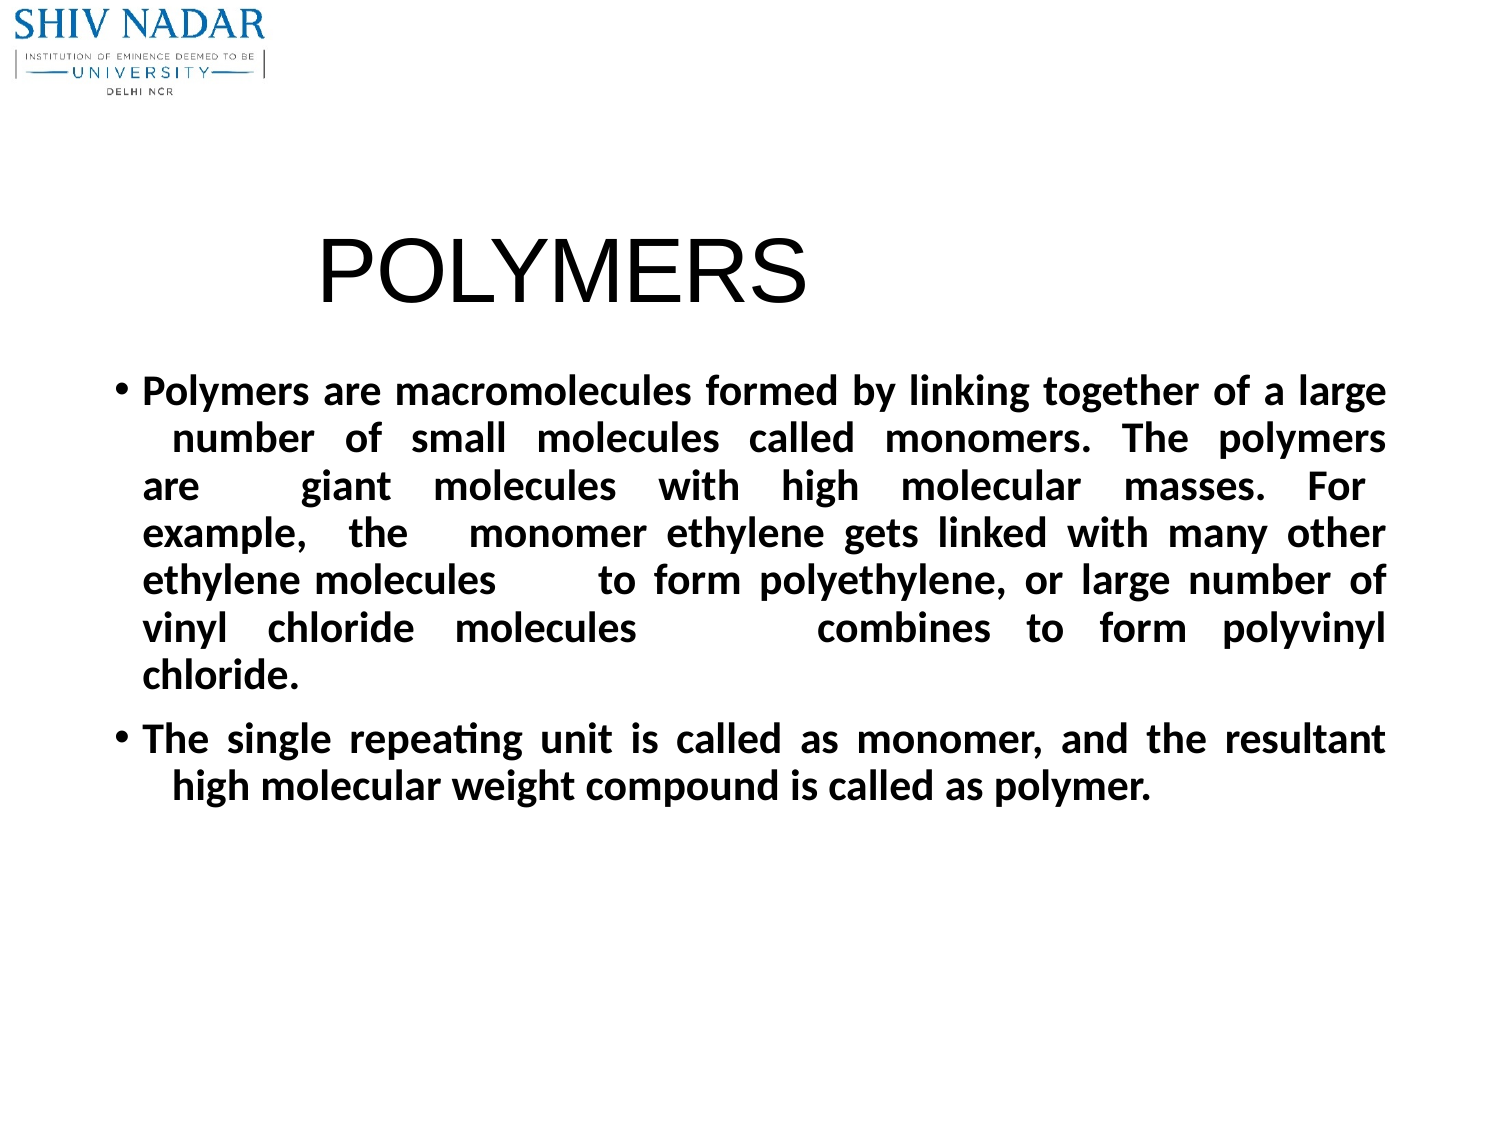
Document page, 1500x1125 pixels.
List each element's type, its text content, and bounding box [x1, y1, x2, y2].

text_box Polymers are macromolecules formed by linking together of a large number of small molecules called monomers. The polymers are giant molecules with high molecular masses. For example, the monomer ethylene gets linked with many other ethylene molecules to form polyethylene, or large number of vinyl chloride molecules combines to form polyvinyl chloride. The single repeating unit is called as monomer, and the resultant high molecular weight compound is called as polymer. [112, 361, 1388, 810]
title POLYMERS [56, 129, 1069, 360]
picture [0, 2, 279, 100]
